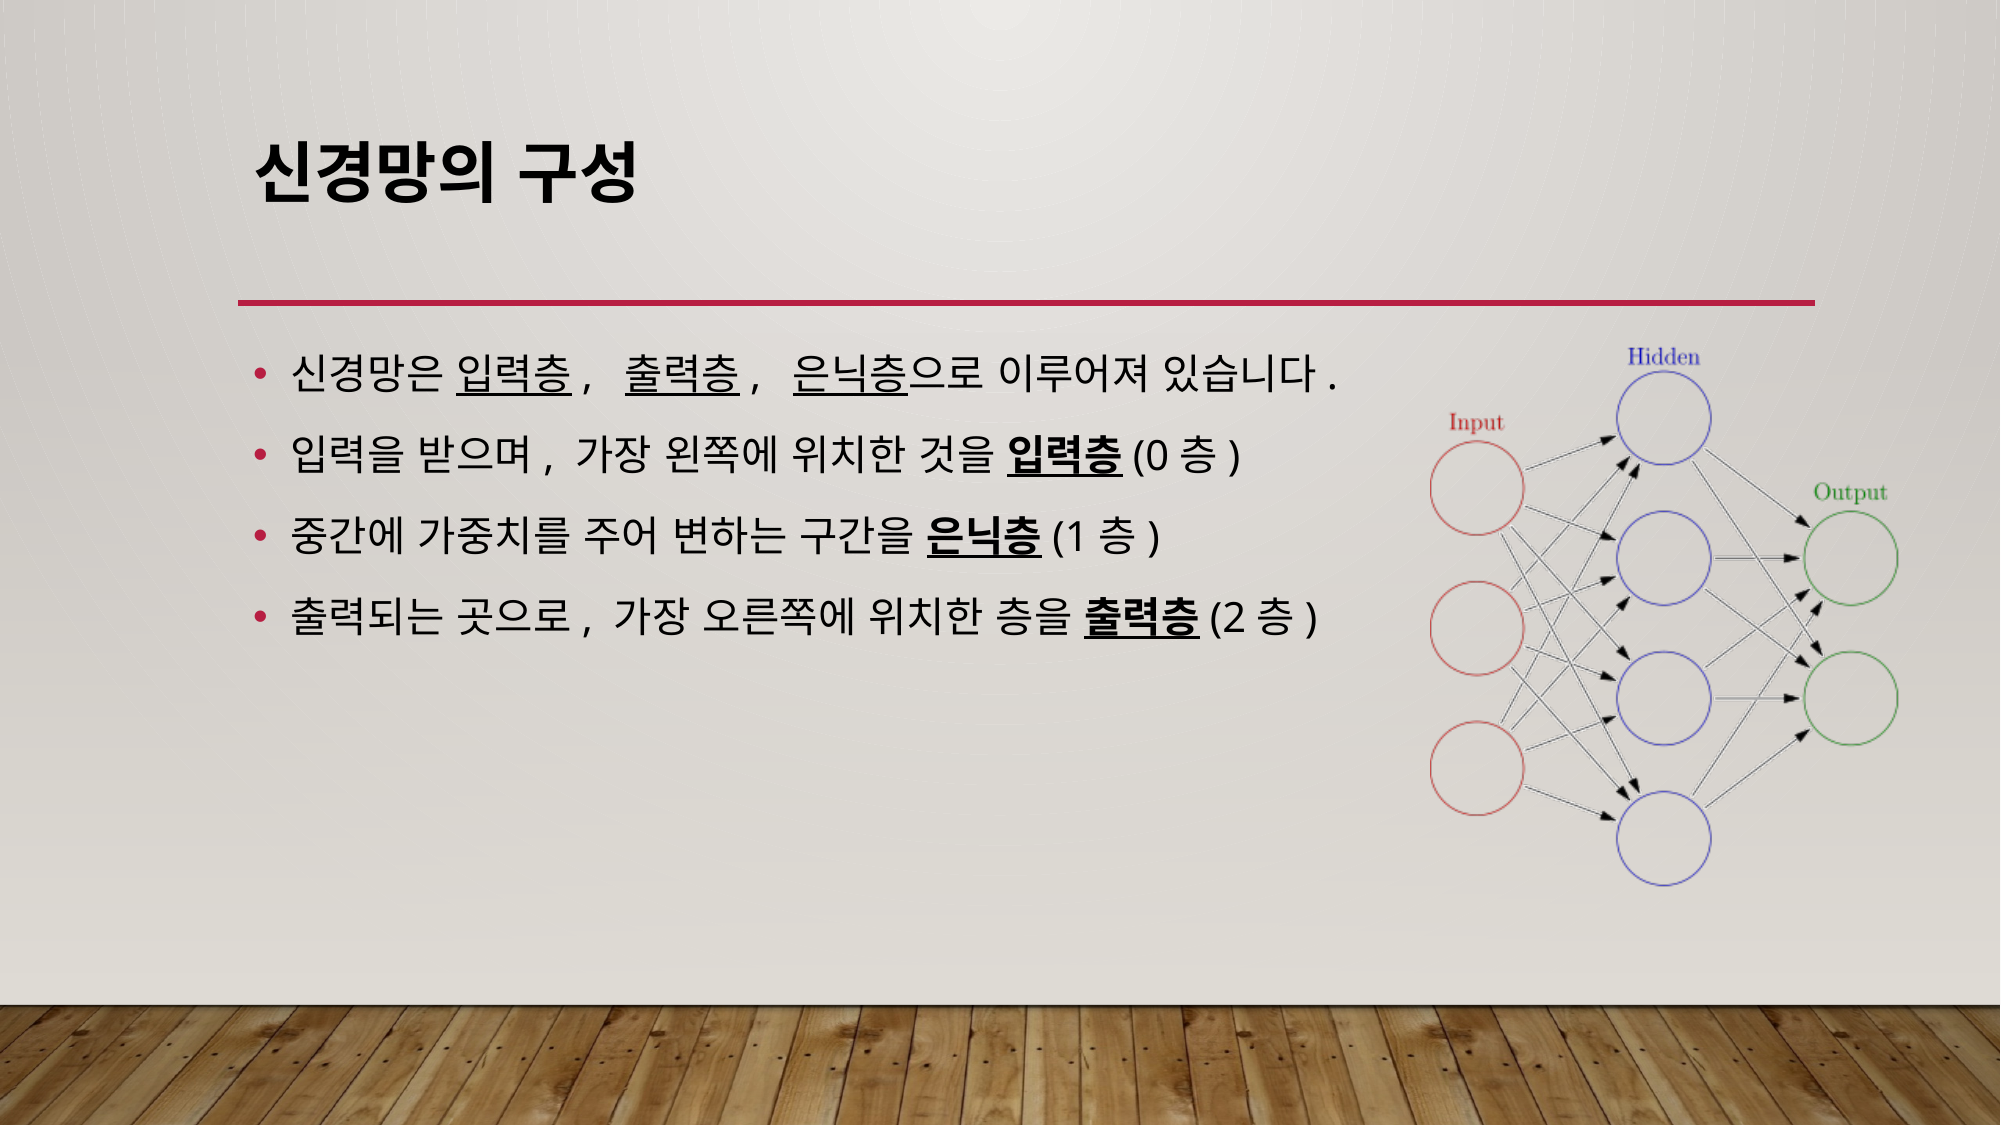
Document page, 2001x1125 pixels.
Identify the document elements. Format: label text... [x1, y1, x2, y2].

title 신경망의 구성 [238, 131, 1814, 305]
picture [1429, 344, 1900, 910]
list 신경망은 입력층, 출력층, 은닉층으로 이루어져 있습니다. 입력을 받으며, 가장 왼쪽에 위치한 것을 입력층(0층) 중간에 가중치를 주어 변하는 구간을 은닉층(1층) 출력되는 곳으로, 가장 오른쪽에 위치한 층을 출력층(2층) [238, 330, 1814, 897]
picture [0, 1005, 2000, 1125]
